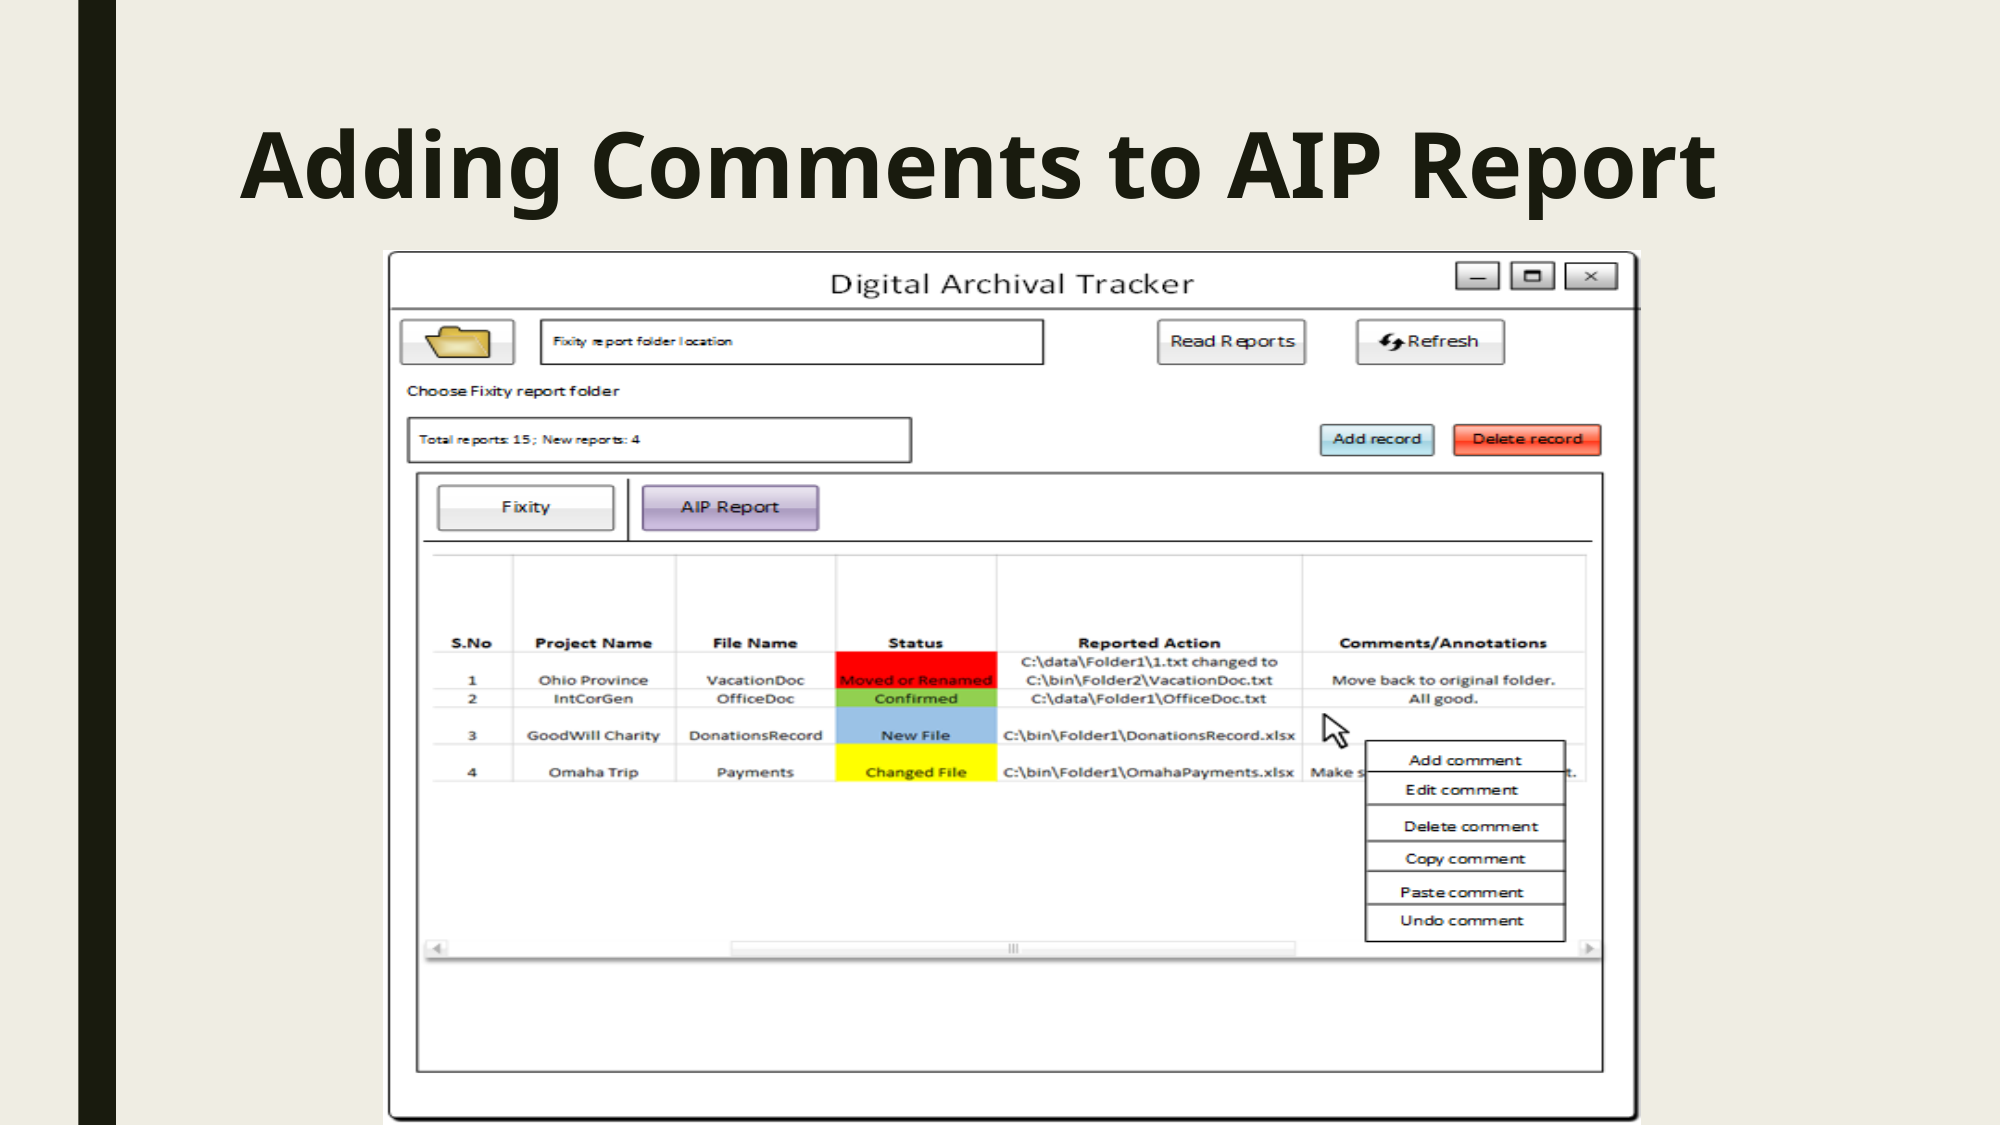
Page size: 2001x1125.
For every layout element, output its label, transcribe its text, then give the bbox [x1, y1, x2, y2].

title Adding Comments to AIP Report [225, 112, 1800, 357]
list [383, 250, 1641, 1125]
